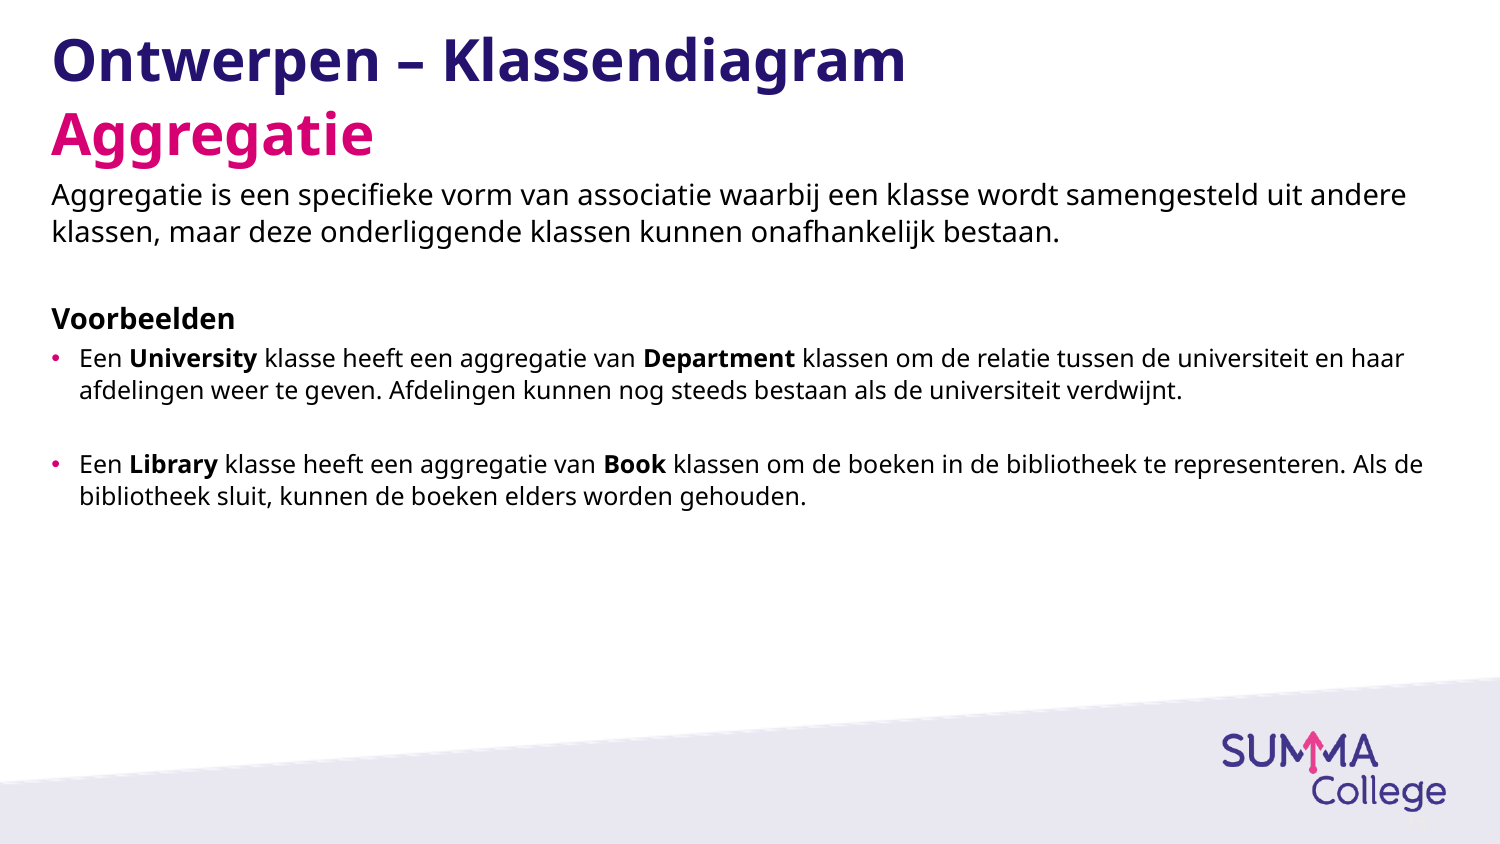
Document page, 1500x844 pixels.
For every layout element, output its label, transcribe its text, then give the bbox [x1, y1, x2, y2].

list Aggregatie [51, 97, 1446, 162]
title Ontwerpen – Klassendiagram [51, 23, 1446, 88]
picture [0, 0, 1500, 844]
list Aggregatie is een specifieke vorm van associatie waarbij een klasse wordt samengesteld uit andere klassen, maar deze onderliggende klassen kunnen onafhankelijk bestaan. Voorbeelden Een University klasse heeft een aggregatie van Department klassen om de relatie tussen de universiteit en haar afdelingen weer te geven. Afdelingen kunnen nog steeds bestaan als de universiteit verdwijnt. Een Library klasse heeft een aggregatie van Book klassen om de boeken in de bibliotheek te representeren. Als de bibliotheek sluit, kunnen de boeken elders worden gehouden. [51, 173, 1446, 741]
